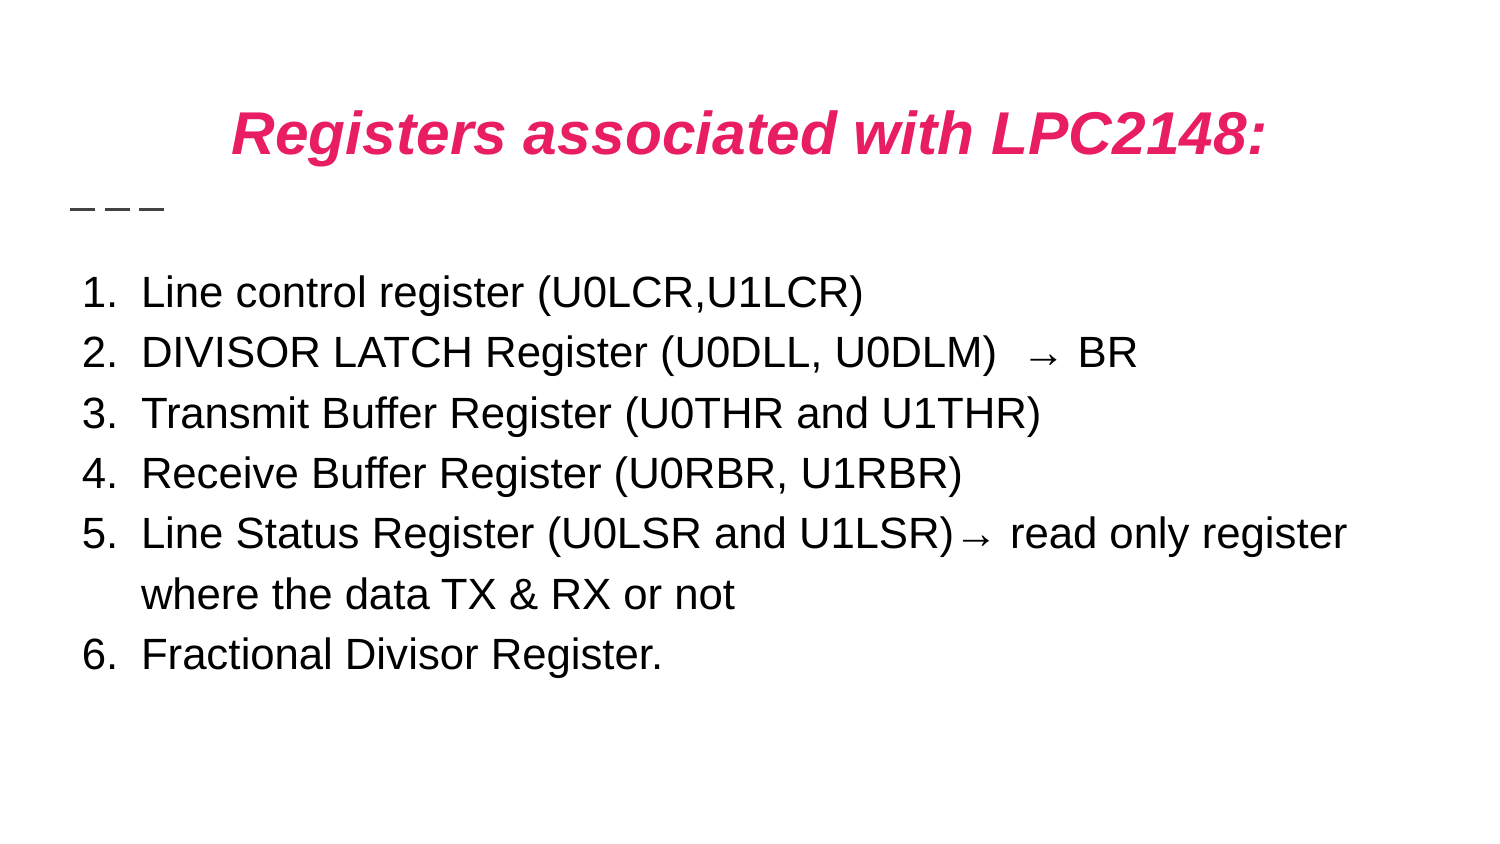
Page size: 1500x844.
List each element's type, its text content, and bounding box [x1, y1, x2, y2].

list Line control register (U0LCR,U1LCR) DIVISOR LATCH Register (U0DLL, U0DLM) → BR Transmit Buffer Register (U0THR and U1THR) Receive Buffer Register (U0RBR, U1RBR) Line Status Register (U0LSR and U1LSR)→ read only register where the data TX & RX or not Fractional Divisor Register. [51, 240, 1449, 750]
title Registers associated with LPC2148: [51, 61, 1449, 182]
